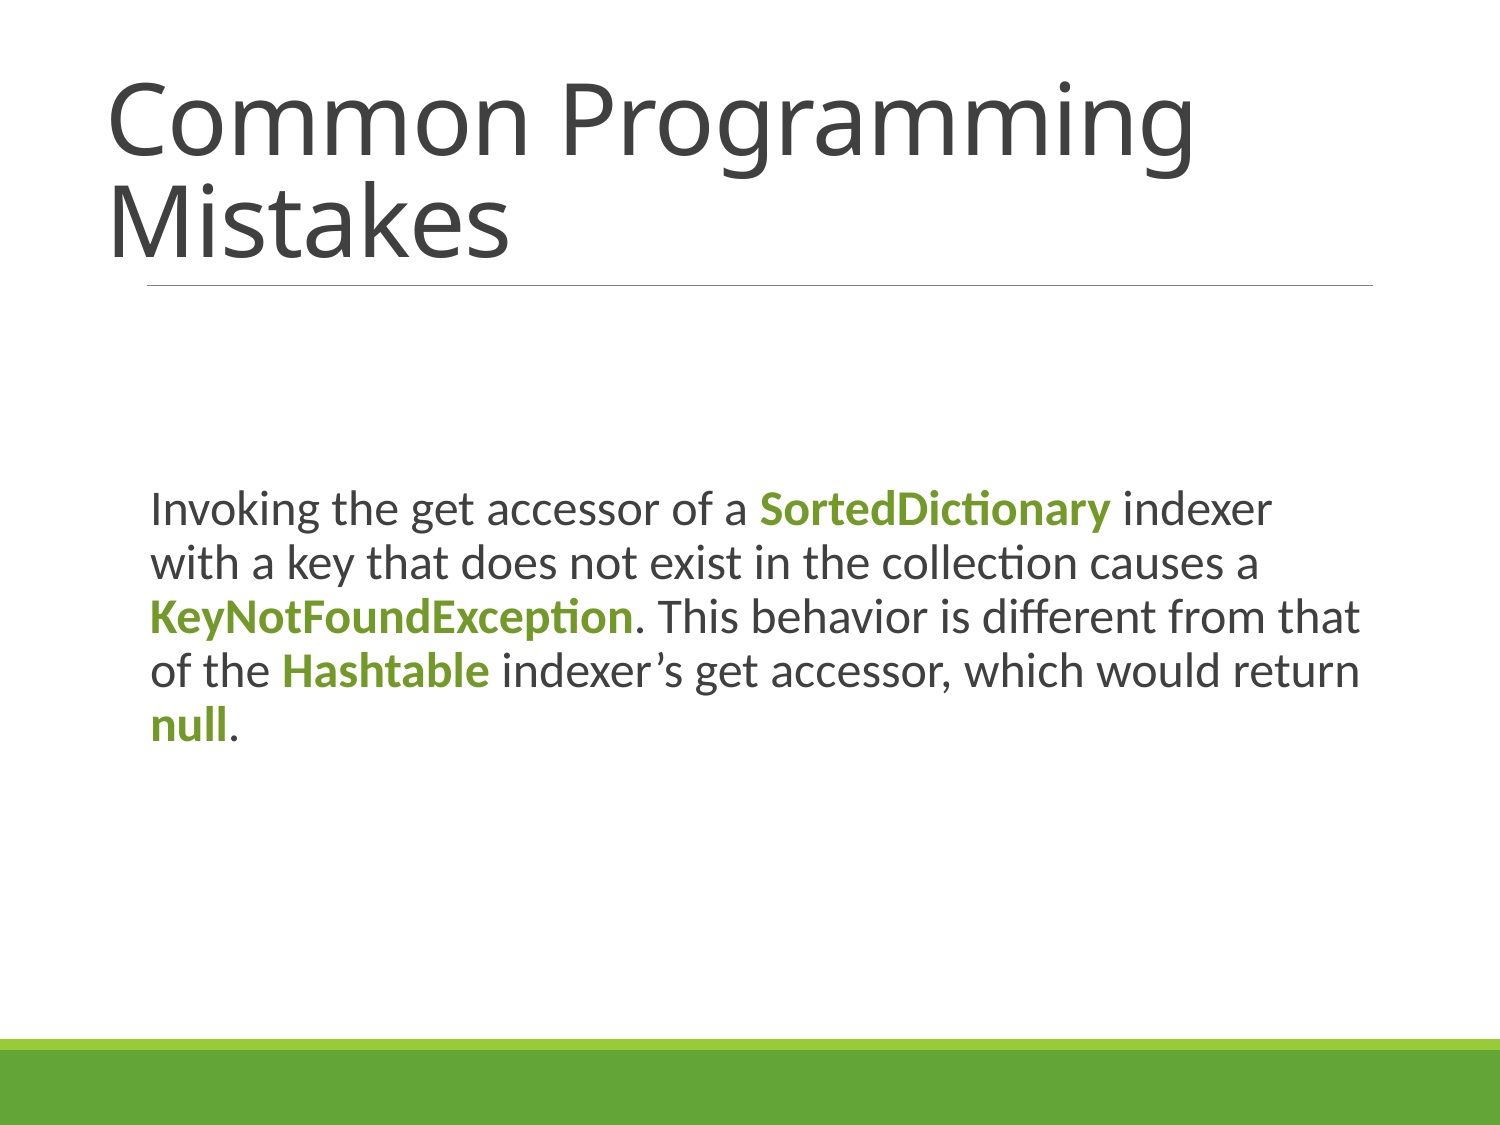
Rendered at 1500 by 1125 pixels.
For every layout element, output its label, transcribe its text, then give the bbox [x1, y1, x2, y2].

list Invoking the get accessor of a SortedDictionary indexer with a key that does not exist in the collection causes a KeyNotFoundException. This behavior is different from that of the Hashtable indexer’s get accessor, which would return null. [135, 302, 1373, 963]
title Common Programming Mistakes [90, 47, 1419, 285]
